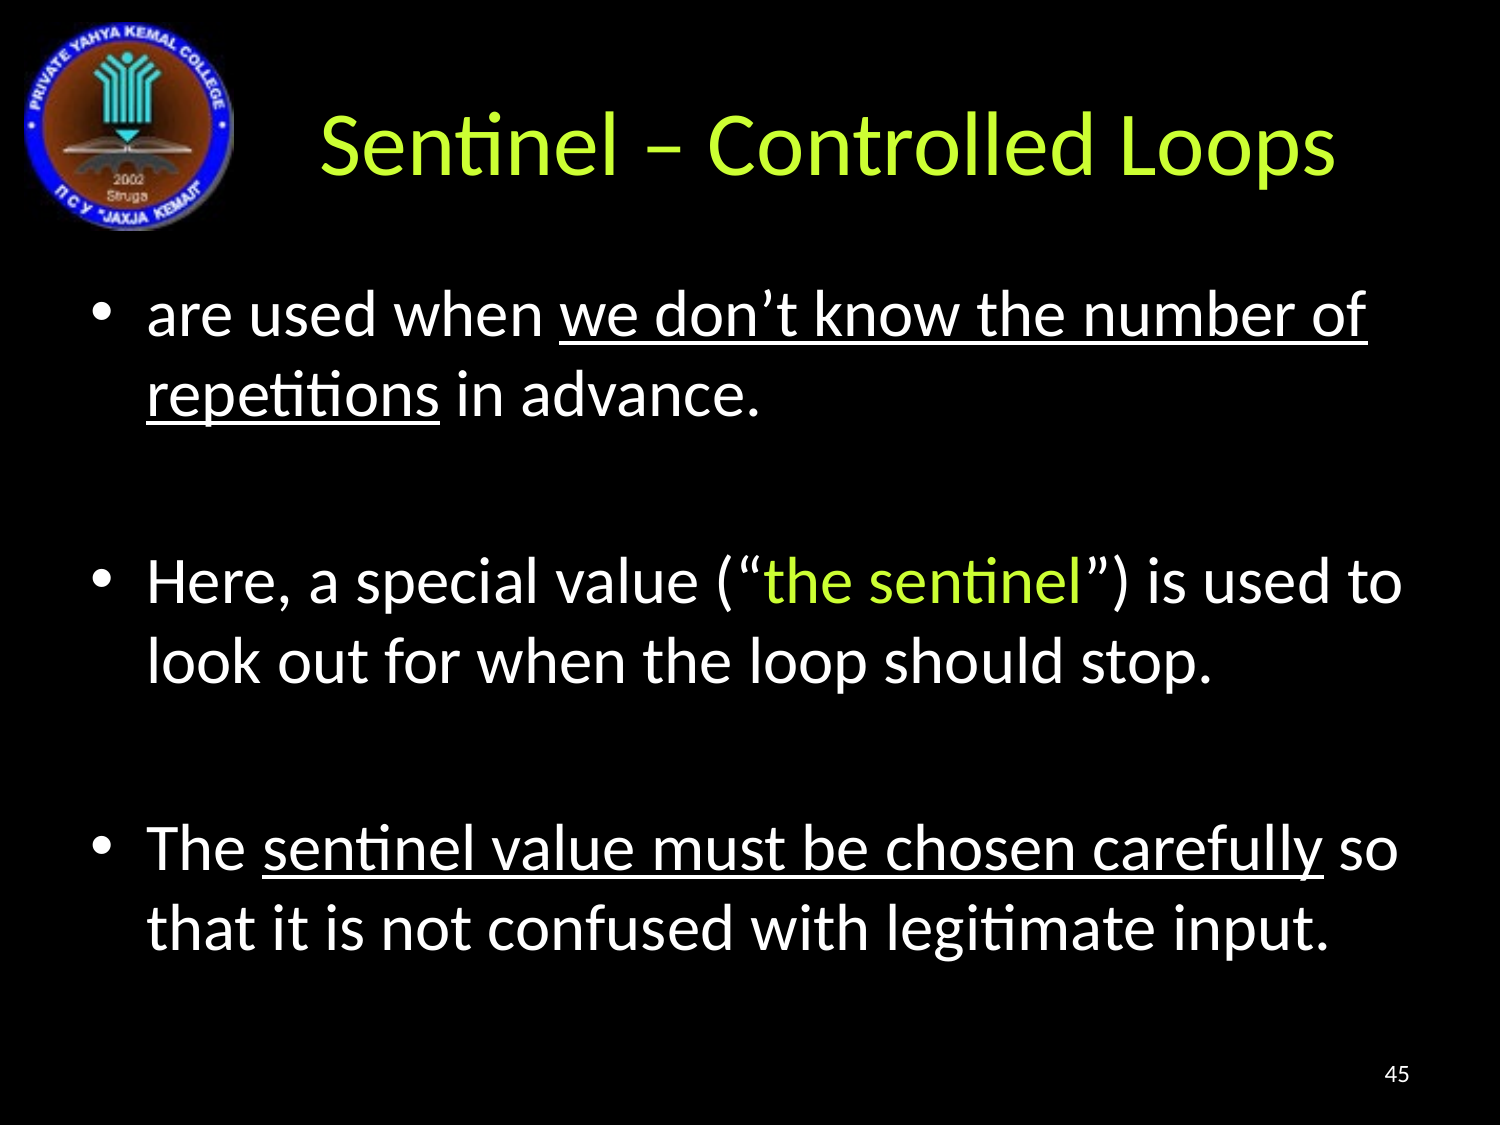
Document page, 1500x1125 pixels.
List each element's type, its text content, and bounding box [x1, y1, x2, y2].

picture [24, 21, 234, 231]
slide_number 45 [1074, 1042, 1425, 1103]
title Sentinel – Controlled Loops [237, 45, 1425, 233]
list are used when we don’t know the number of repetitions in advance. Here, a special value (“the sentinel”) is used to look out for when the loop should stop. The sentinel value must be chosen carefully so that it is not confused with legitimate input. [75, 262, 1425, 1005]
